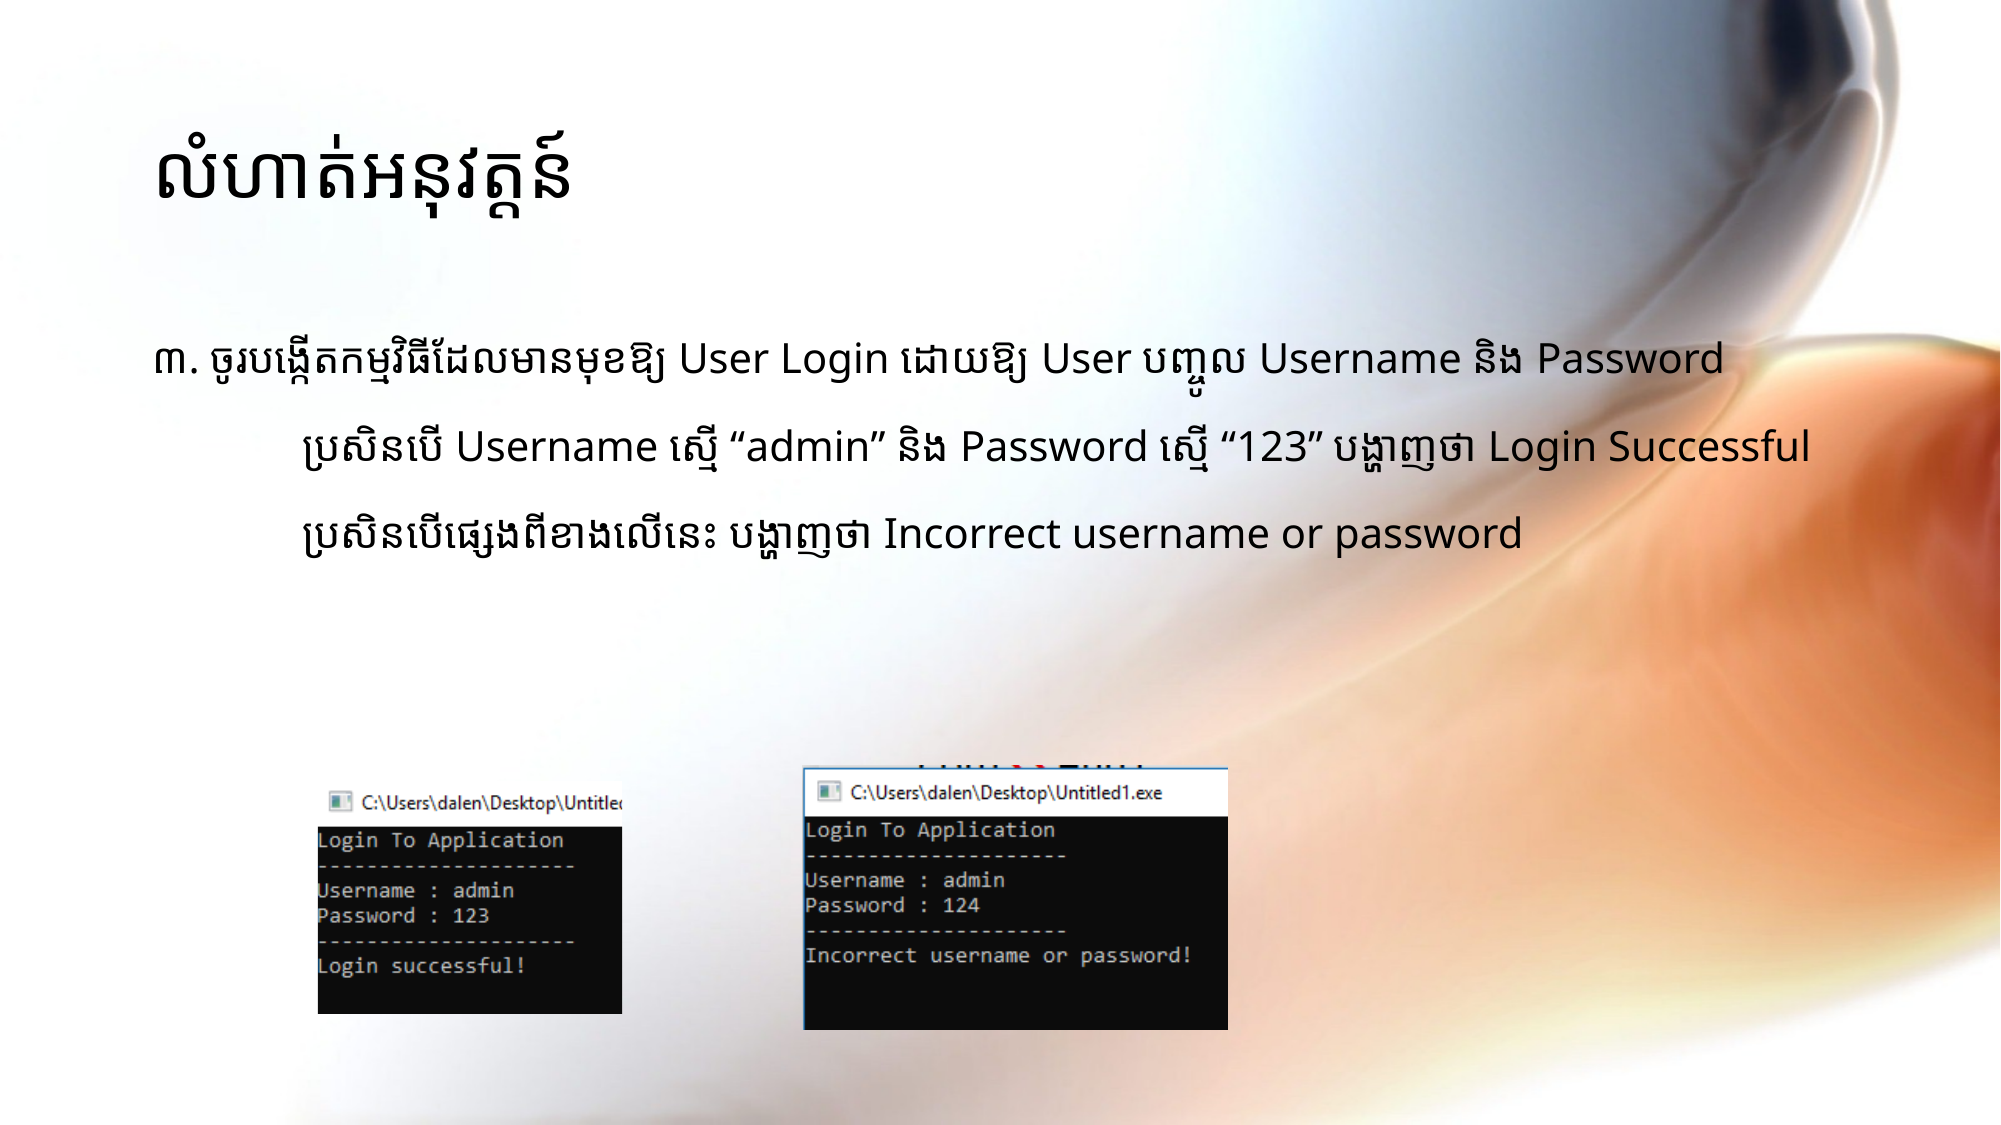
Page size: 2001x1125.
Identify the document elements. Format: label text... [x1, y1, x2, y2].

title លំហាត់អនុវត្តន៍ [137, 59, 1863, 278]
picture [0, 0, 2001, 1125]
list ៣. ចូរបង្កើតកម្មវិធីដែលមានមុខឱ្យ User Login ដោយឱ្យ User បញ្ចូល Username និង Password ប្រសិនបើ Username ស្មើ “admin” និង Password ស្មើ “123” បង្ហាញថា Login Successful ប្រសិនបើផ្សេងពីខាងលើនេះ បង្ហាញថា Incorrect username or password [137, 299, 1863, 1014]
